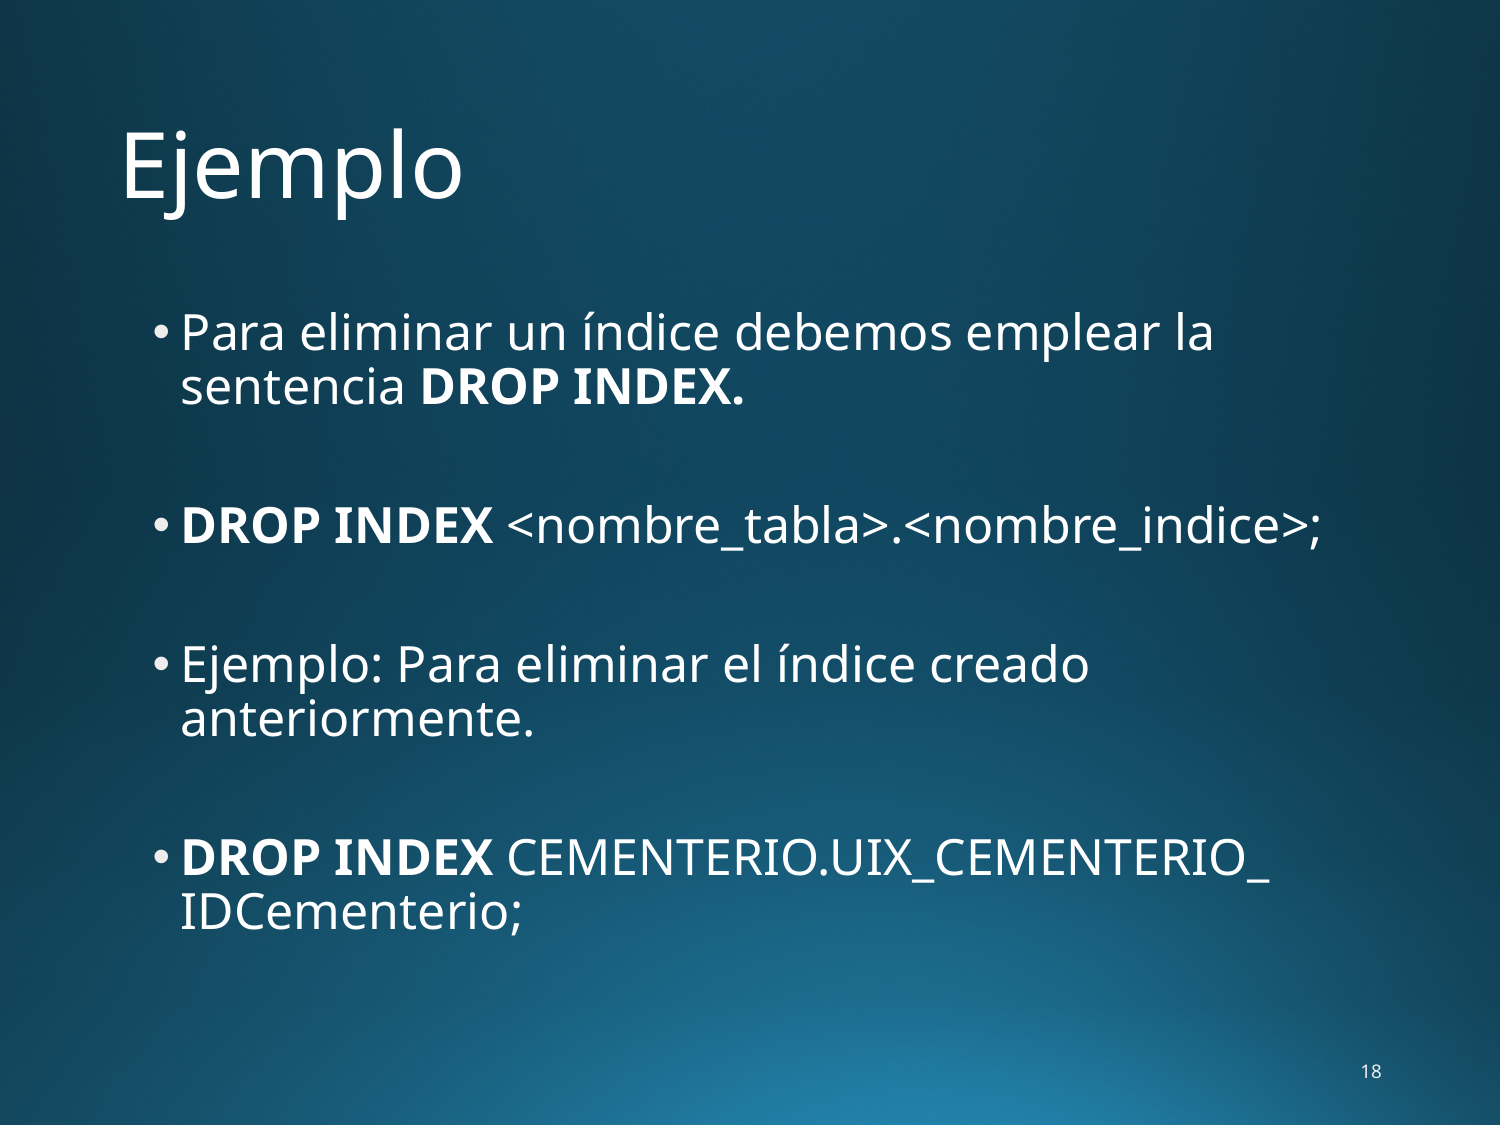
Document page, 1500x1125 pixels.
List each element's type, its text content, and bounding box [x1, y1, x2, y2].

list Para eliminar un índice debemos emplear la sentencia DROP INDEX. DROP INDEX <nombre_tabla>.<nombre_indice>; Ejemplo: Para eliminar el índice creado anteriormente. DROP INDEX CEMENTERIO.UIX_CEMENTERIO_ IDCementerio; [137, 299, 1397, 1014]
slide_number 18 [1059, 1042, 1397, 1103]
picture [0, 0, 1500, 1125]
title Ejemplo [103, 59, 1397, 278]
